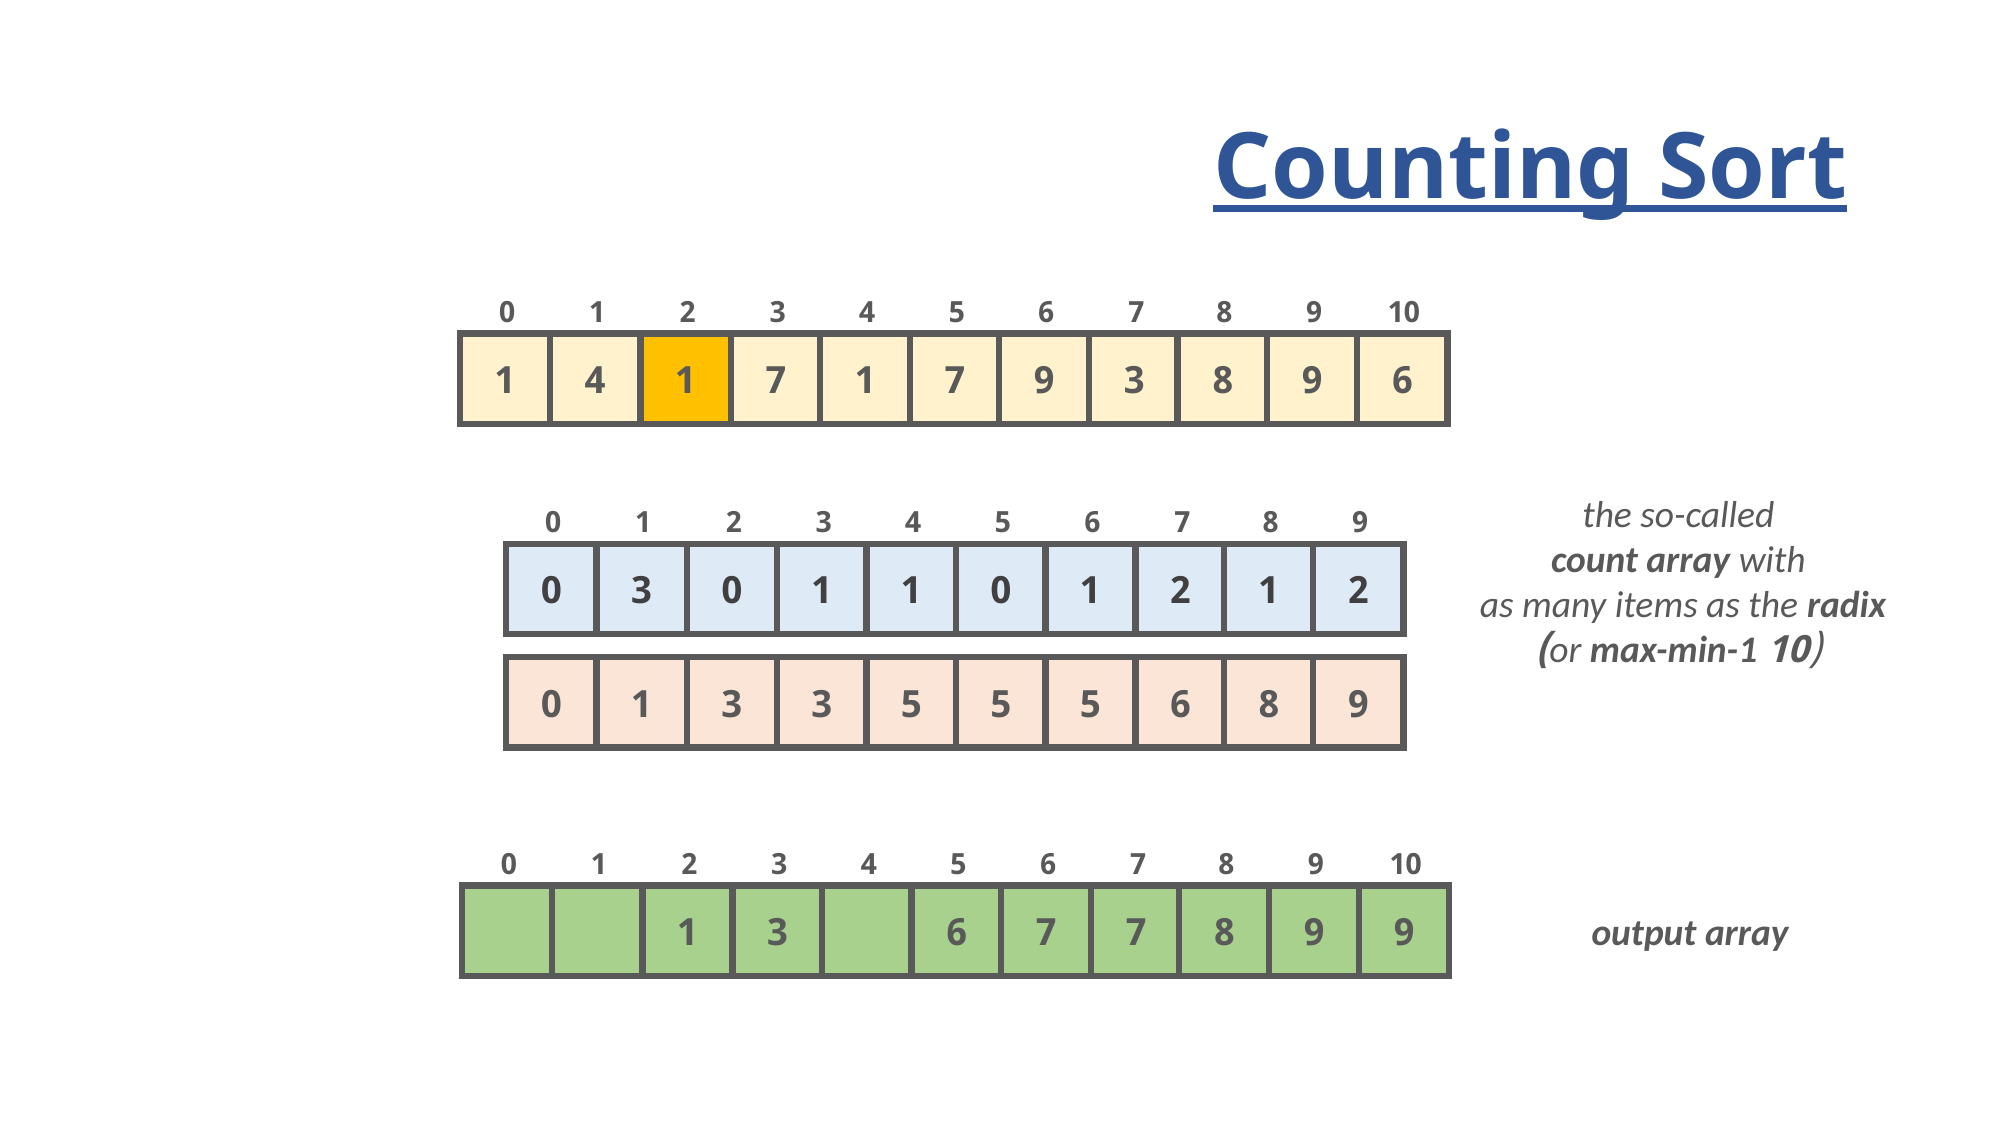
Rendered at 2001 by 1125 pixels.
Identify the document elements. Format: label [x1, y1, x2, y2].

text_box [461, 816, 1452, 977]
text_box [1455, 482, 1902, 723]
text_box [1576, 900, 1804, 961]
title [137, 59, 1863, 278]
text_box [505, 474, 1406, 635]
text_box [459, 264, 1450, 425]
text_box [505, 656, 1404, 748]
